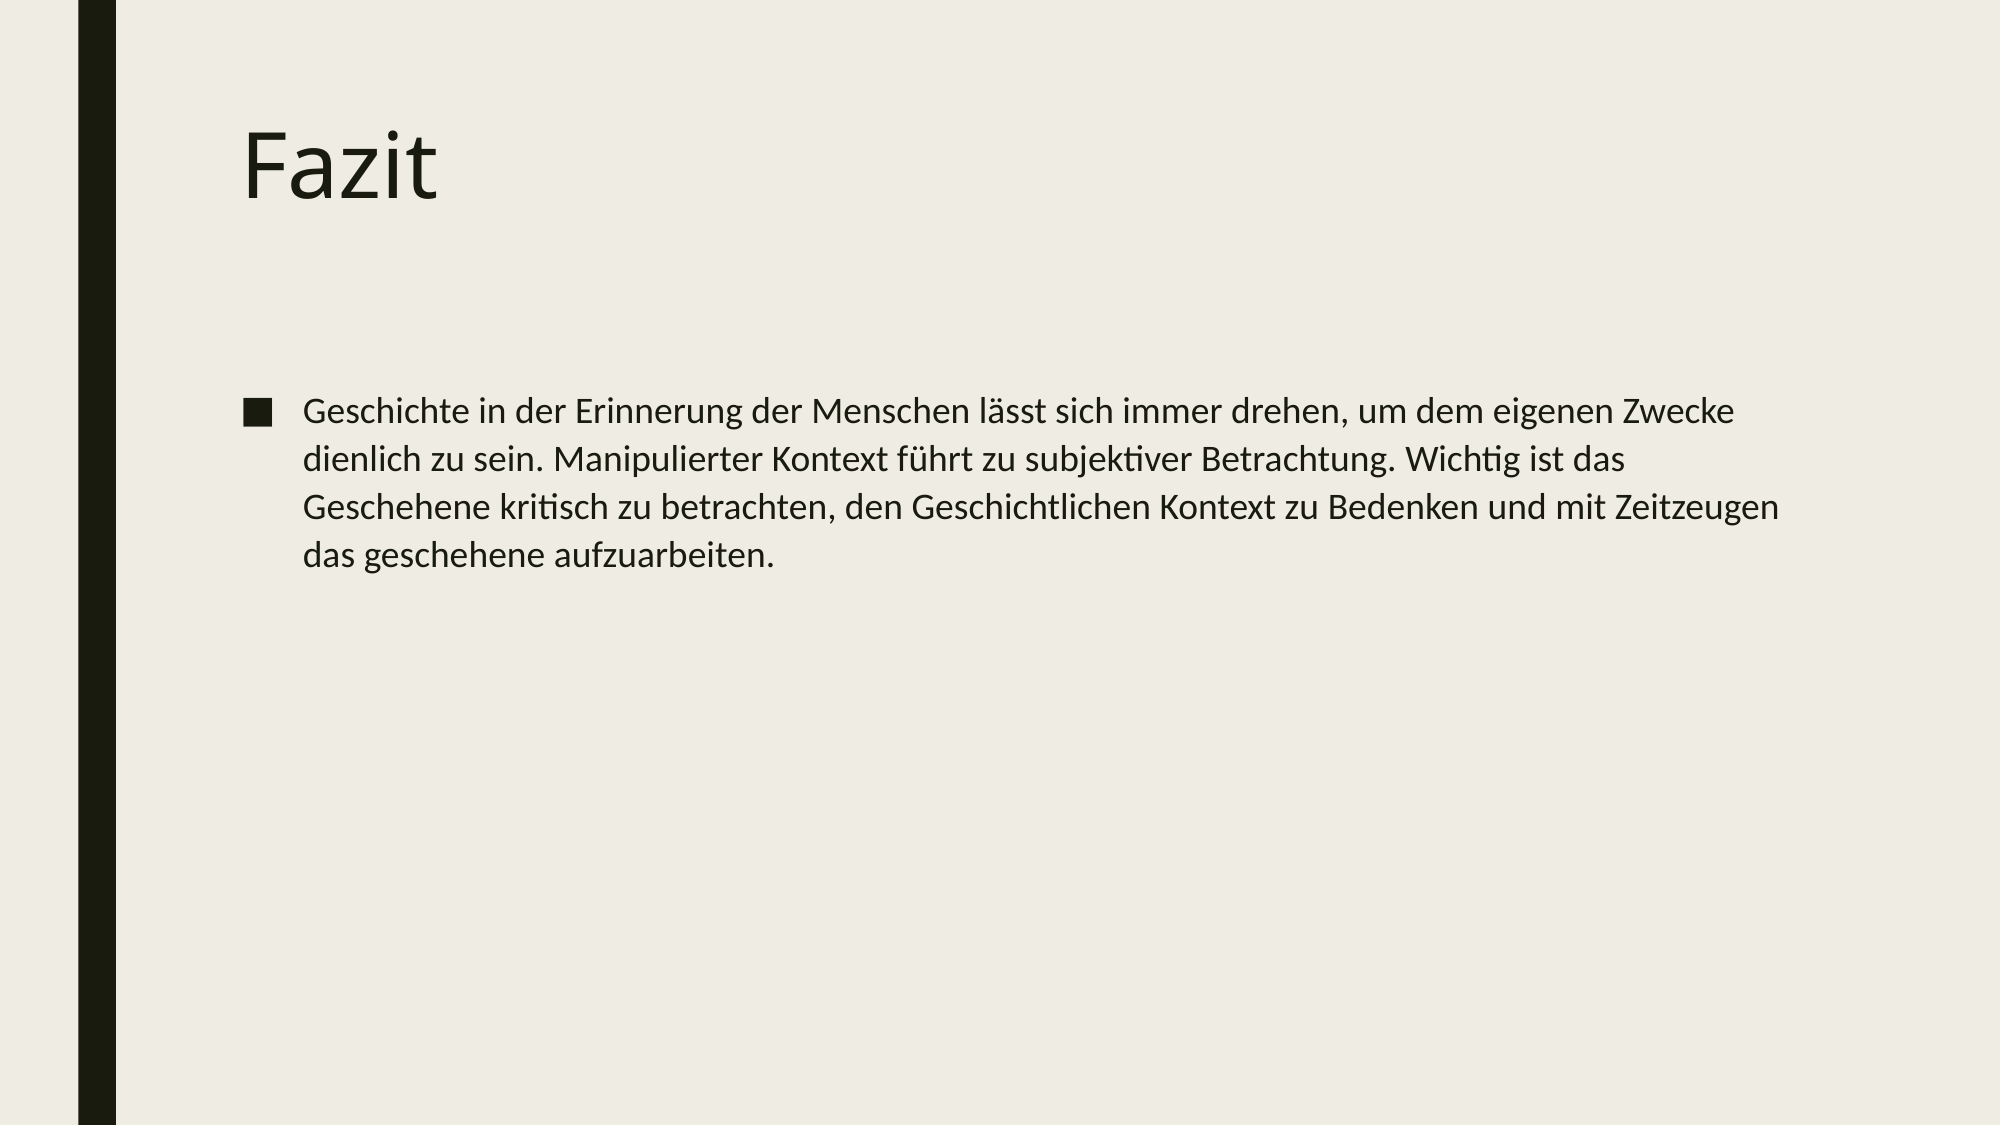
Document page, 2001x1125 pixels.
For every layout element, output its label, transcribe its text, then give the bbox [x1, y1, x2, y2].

title Fazit [225, 112, 1800, 357]
list Geschichte in der Erinnerung der Menschen lässt sich immer drehen, um dem eigenen Zwecke dienlich zu sein. Manipulierter Kontext führt zu subjektiver Betrachtung. Wichtig ist das Geschehene kritisch zu betrachten, den Geschichtlichen Kontext zu Bedenken und mit Zeitzeugen das geschehene aufzuarbeiten. [225, 375, 1800, 963]
